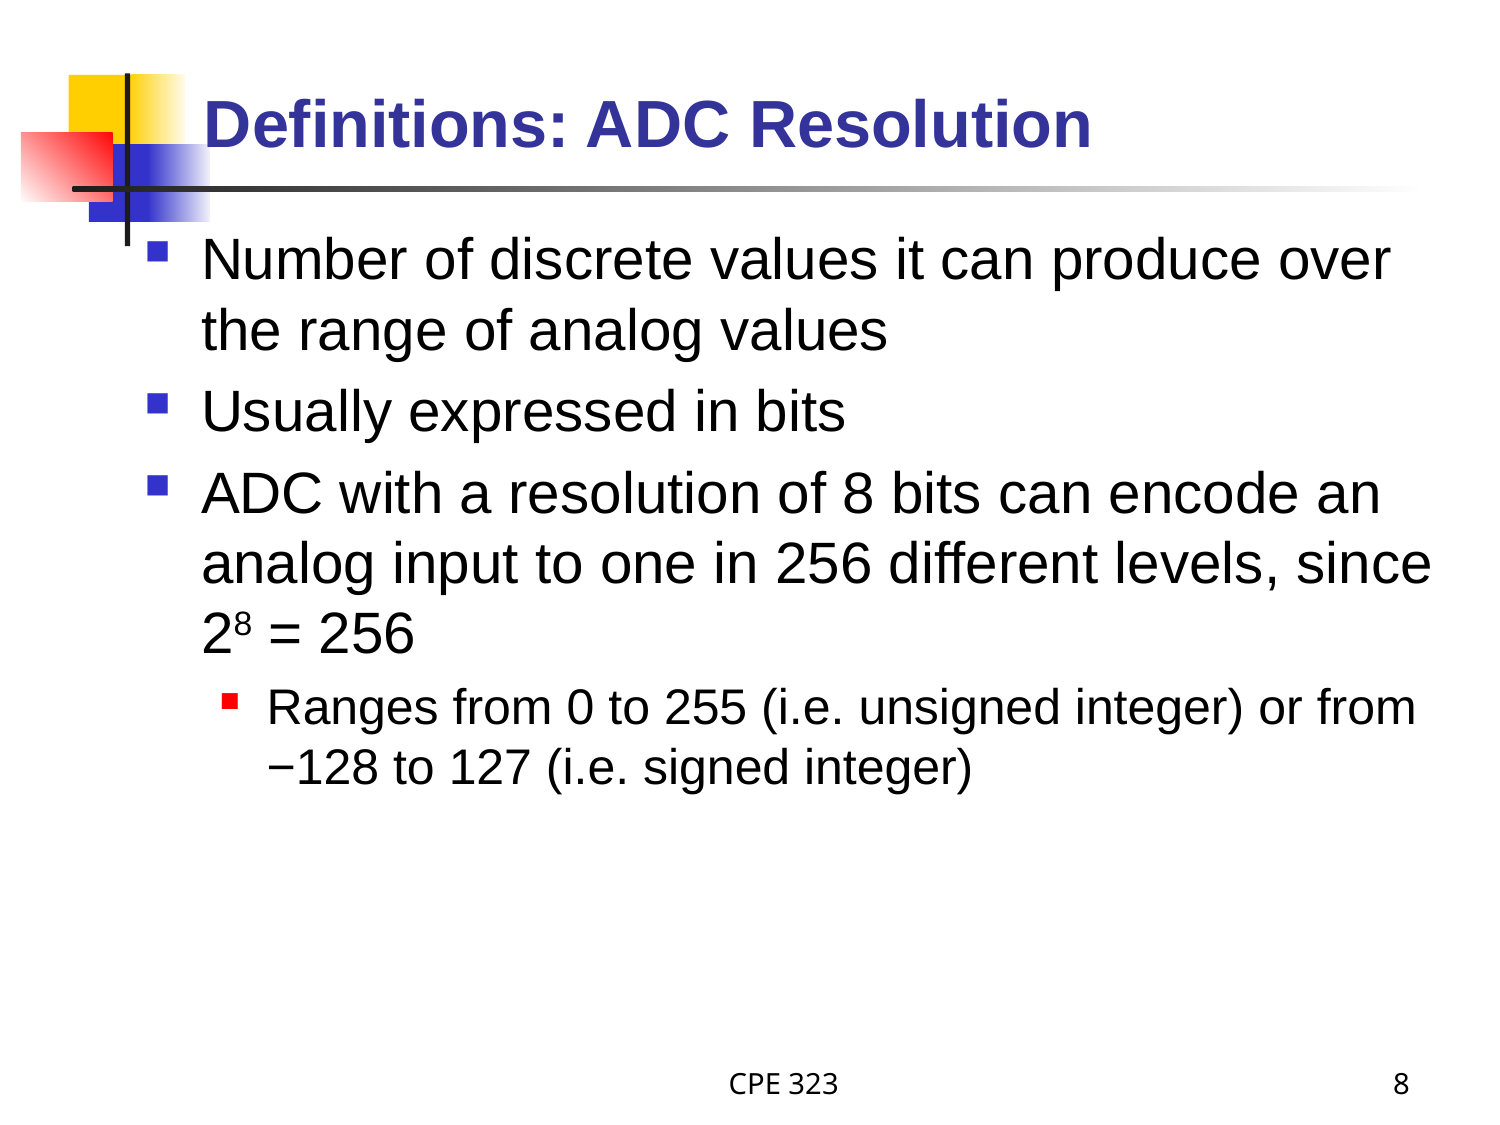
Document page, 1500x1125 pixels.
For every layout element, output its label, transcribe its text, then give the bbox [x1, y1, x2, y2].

list Number of discrete values it can produce over the range of analog values Usually expressed in bits ADC with a resolution of 8 bits can encode an analog input to one in 256 different levels, since 28 = 256 Ranges from 0 to 255 (i.e. unsigned integer) or from −128 to 127 (i.e. signed integer) [129, 213, 1470, 1083]
footer CPE 323 [549, 1037, 1026, 1113]
title Definitions: ADC Resolution [188, 26, 1468, 169]
slide_number 8 [1112, 1037, 1426, 1113]
